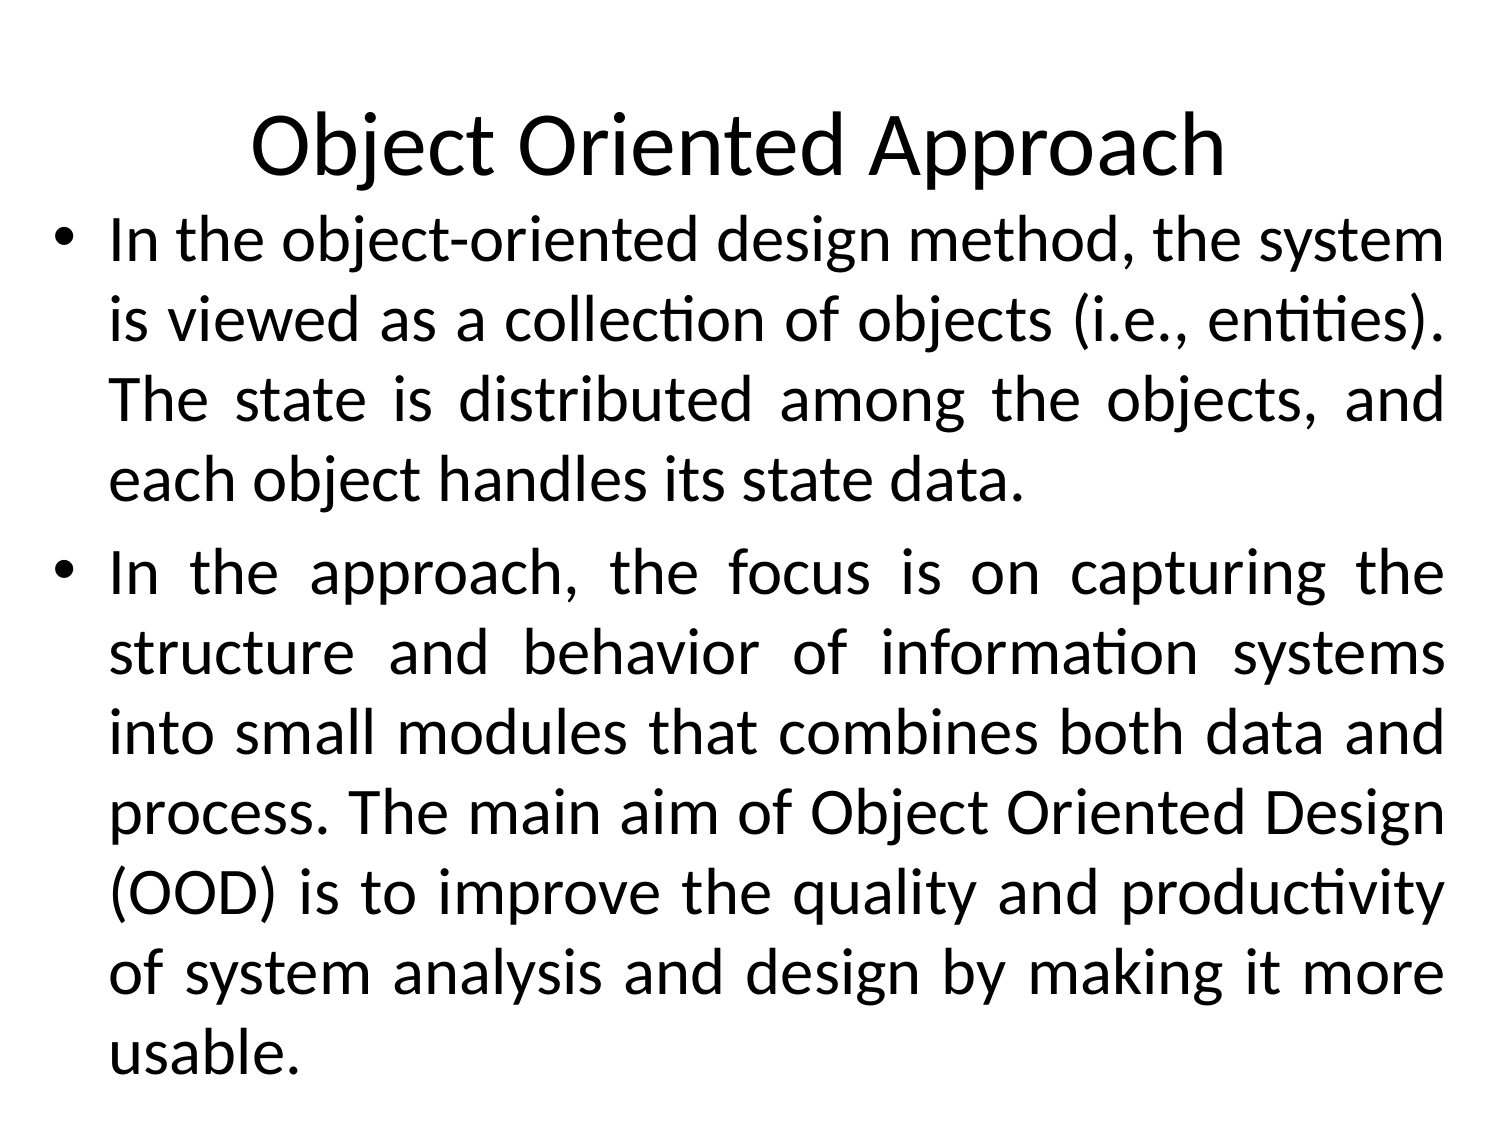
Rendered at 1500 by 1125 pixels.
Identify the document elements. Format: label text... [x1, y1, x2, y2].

list In the object-oriented design method, the system is viewed as a collection of objects (i.e., entities). The state is distributed among the objects, and each object handles its state data. In the approach, the focus is on capturing the structure and behavior of information systems into small modules that combines both data and process. The main aim of Object Oriented Design (OOD) is to improve the quality and productivity of system analysis and design by making it more usable. [37, 187, 1463, 1113]
title Object Oriented Approach [75, 45, 1425, 187]
